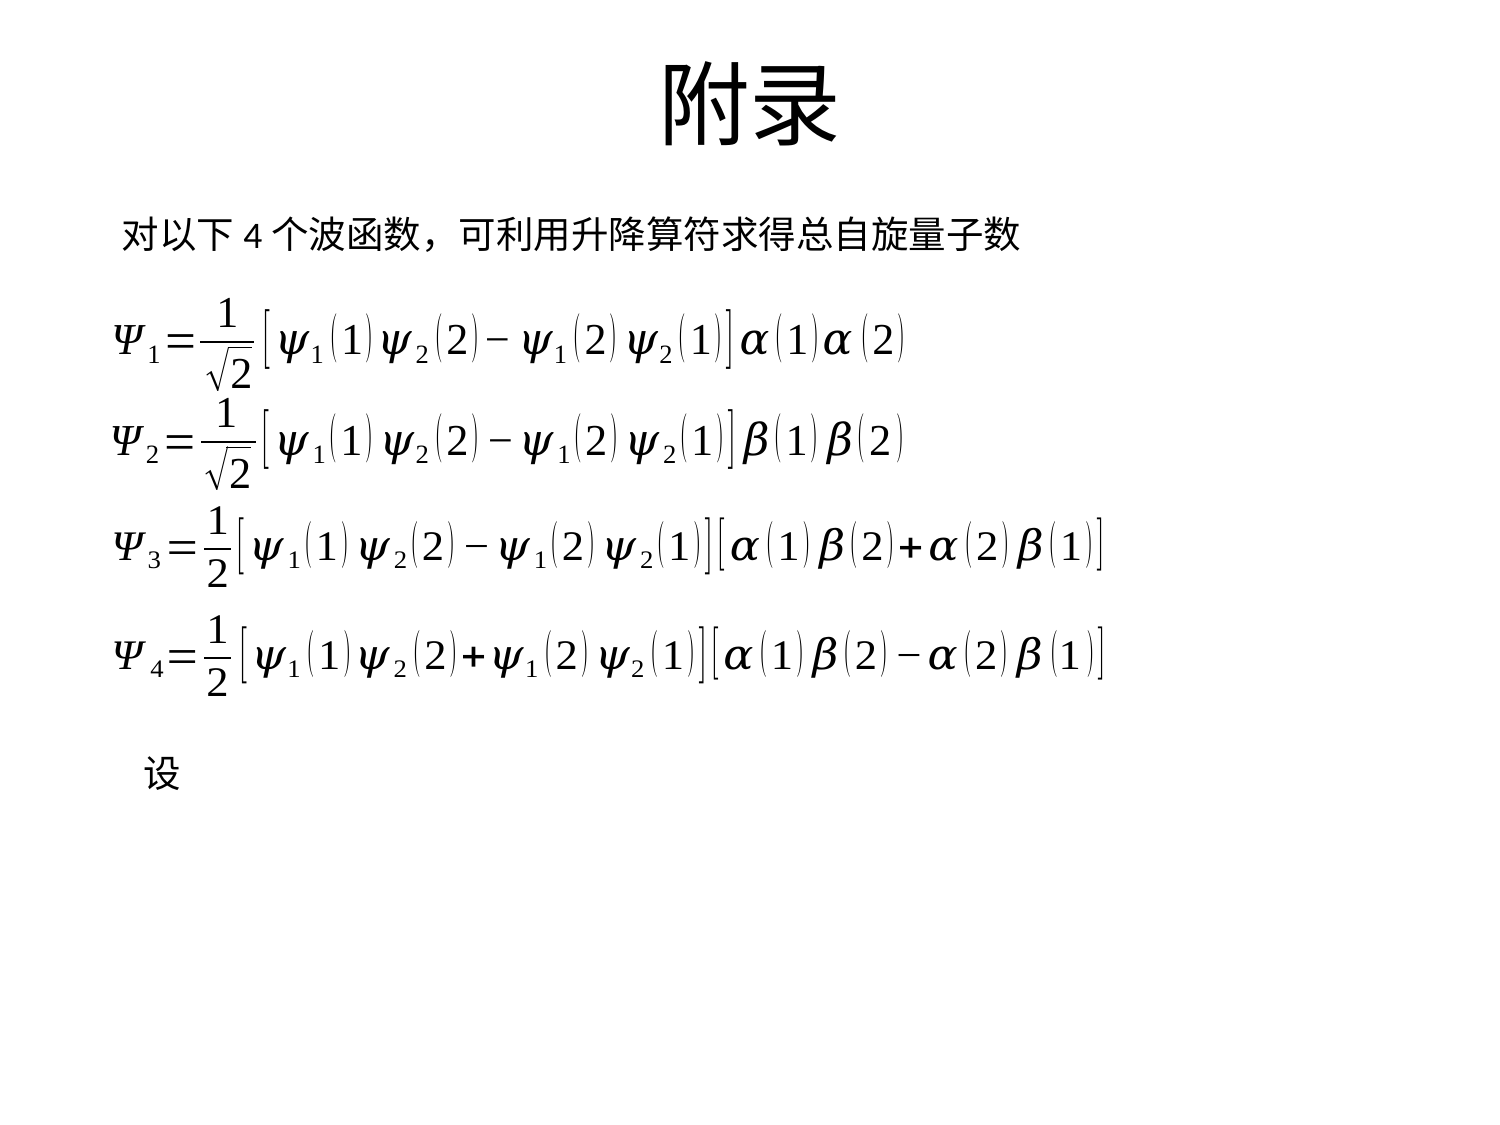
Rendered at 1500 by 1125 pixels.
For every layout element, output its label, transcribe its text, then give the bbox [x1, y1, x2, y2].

text_box 对以下4个波函数，可利用升降算符求得总自旋量子数 [107, 203, 1037, 264]
title 附录 [103, 0, 1397, 218]
